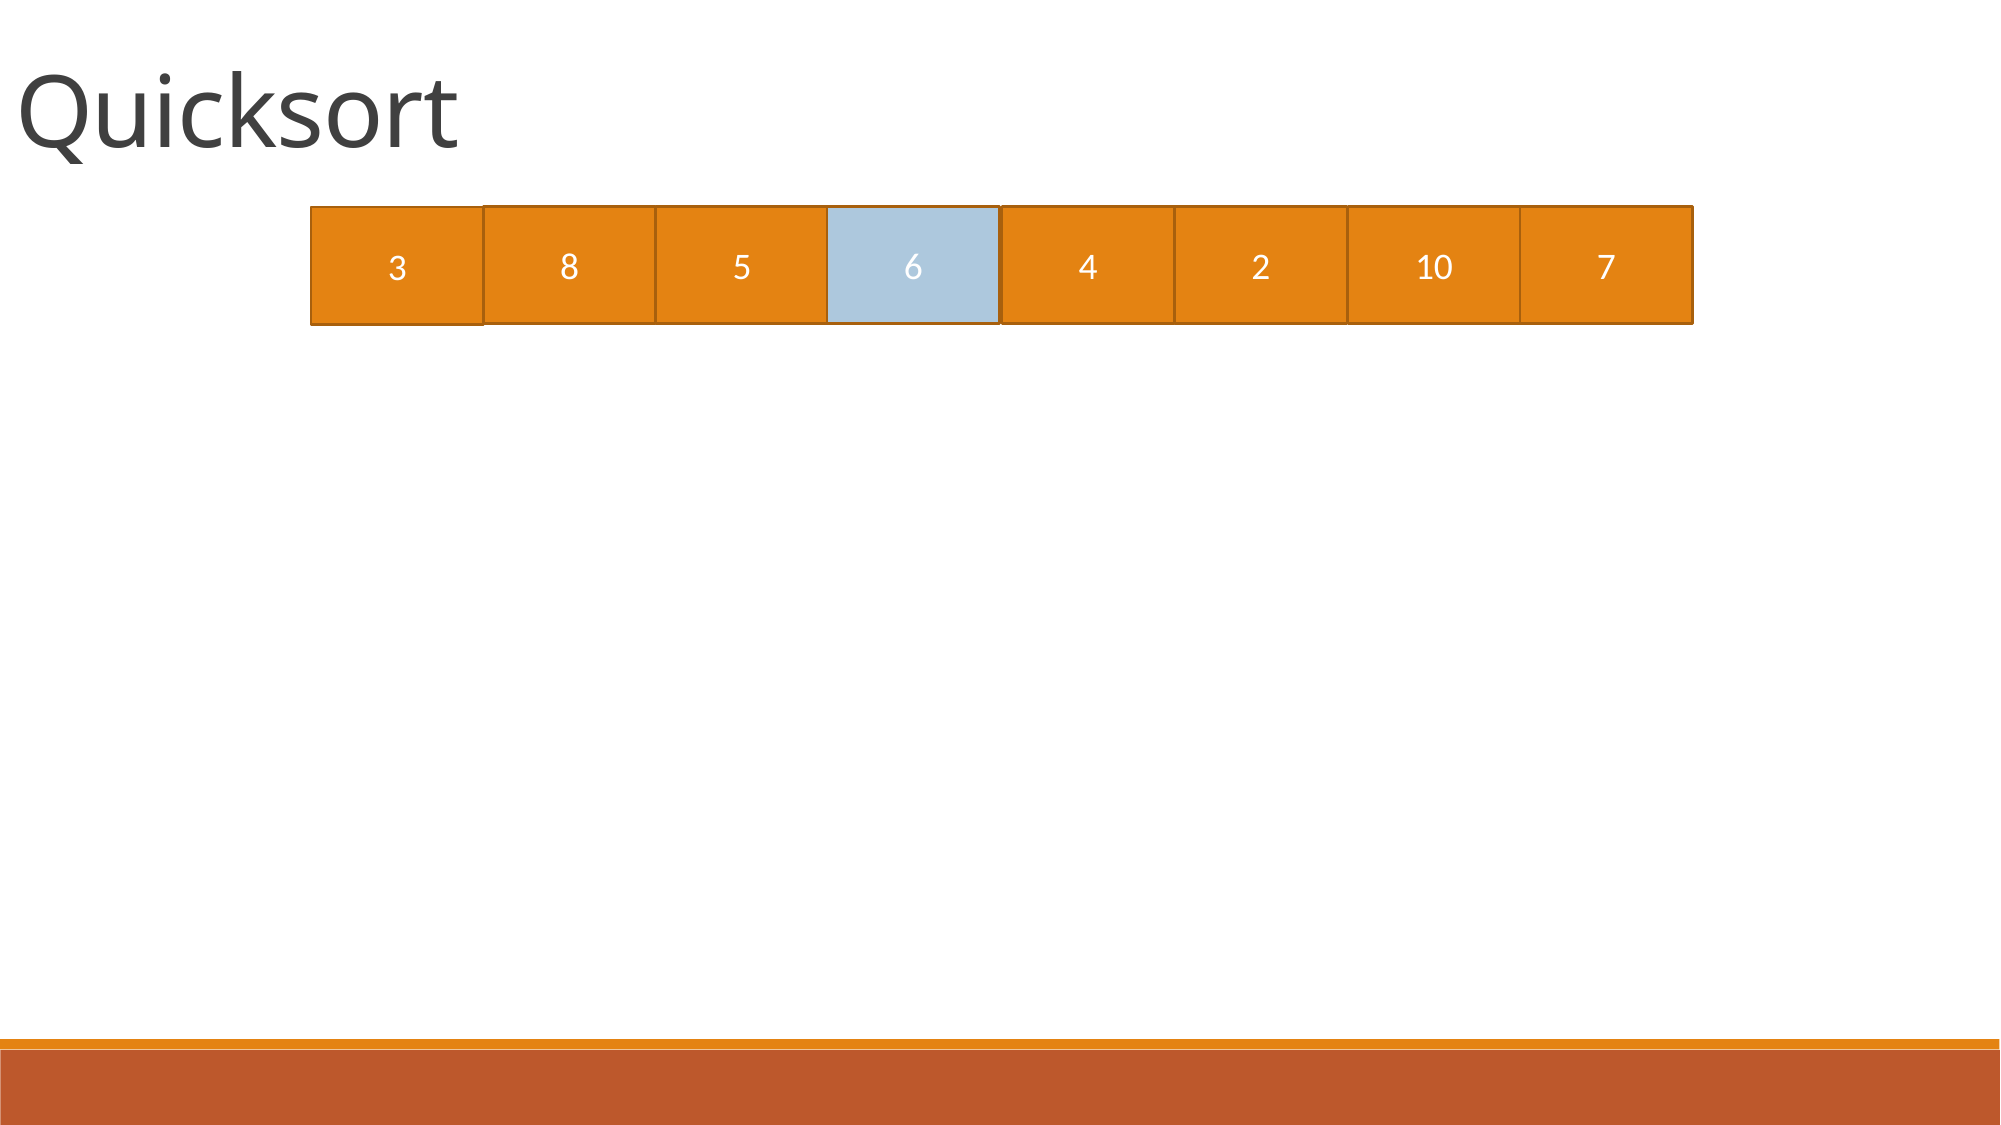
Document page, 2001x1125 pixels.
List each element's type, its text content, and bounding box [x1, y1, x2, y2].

text_box 4 [1001, 205, 1173, 325]
text_box 5 [655, 205, 826, 325]
title Quicksort [0, 18, 1650, 176]
text_box 2 [1173, 205, 1347, 325]
text_box 8 [482, 205, 655, 325]
text_box 6 [826, 205, 1001, 325]
text_box 7 [1519, 205, 1694, 325]
text_box 10 [1347, 205, 1519, 325]
text_box 3 [310, 206, 485, 326]
